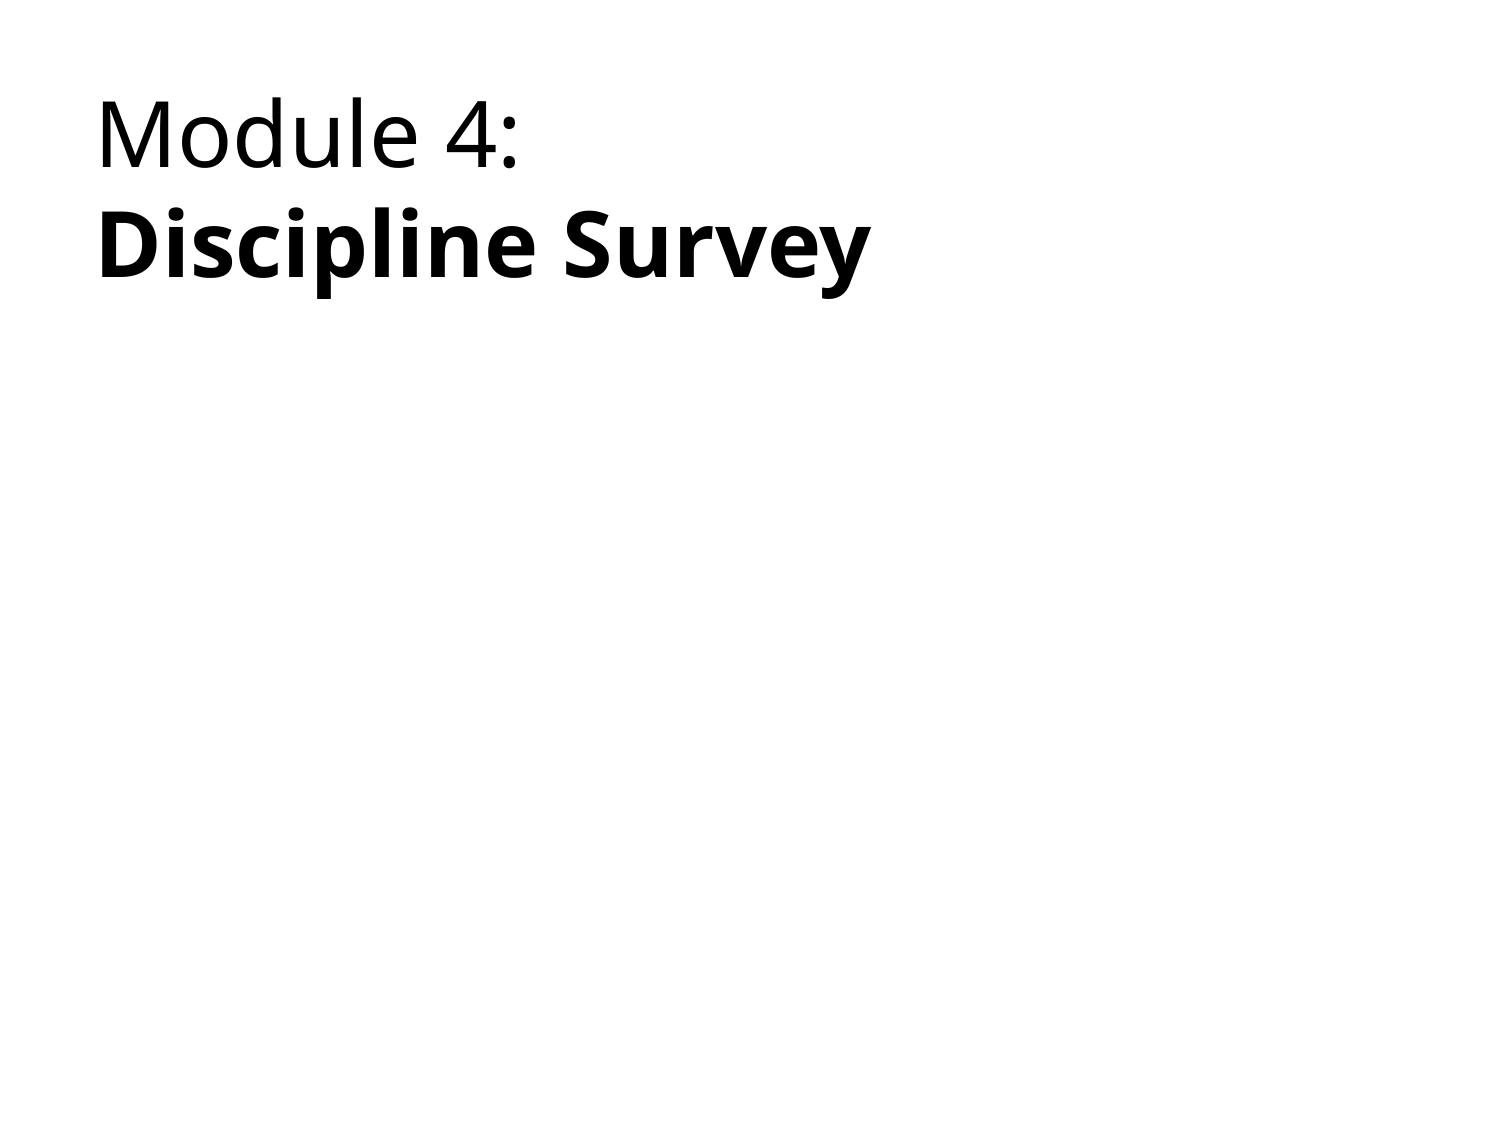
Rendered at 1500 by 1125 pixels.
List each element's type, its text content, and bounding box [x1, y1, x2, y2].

text_box Module 4: Discipline Survey [79, 68, 1407, 304]
